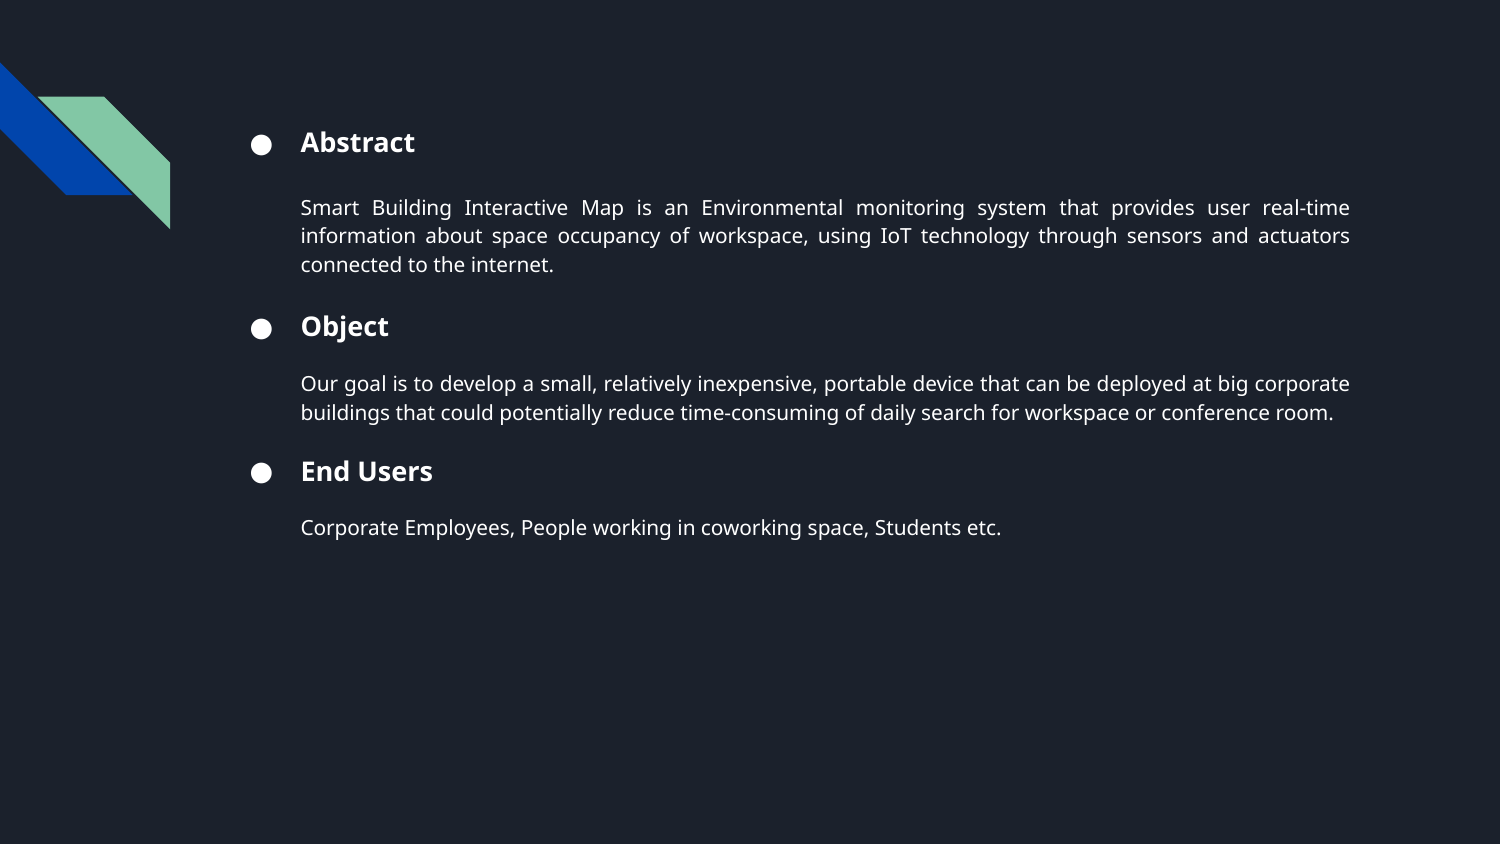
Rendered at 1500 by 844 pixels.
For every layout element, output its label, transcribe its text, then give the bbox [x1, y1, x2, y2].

list Abstract Smart Building Interactive Map is an Environmental monitoring system that provides user real-time information about space occupancy of workspace, using IoT technology through sensors and actuators connected to the internet. Object Our goal is to develop a small, relatively inexpensive, portable device that can be deployed at big corporate buildings that could potentially reduce time-consuming of daily search for workspace or conference room. End Users Corporate Employees, People working in coworking space, Students etc. [210, 110, 1366, 700]
